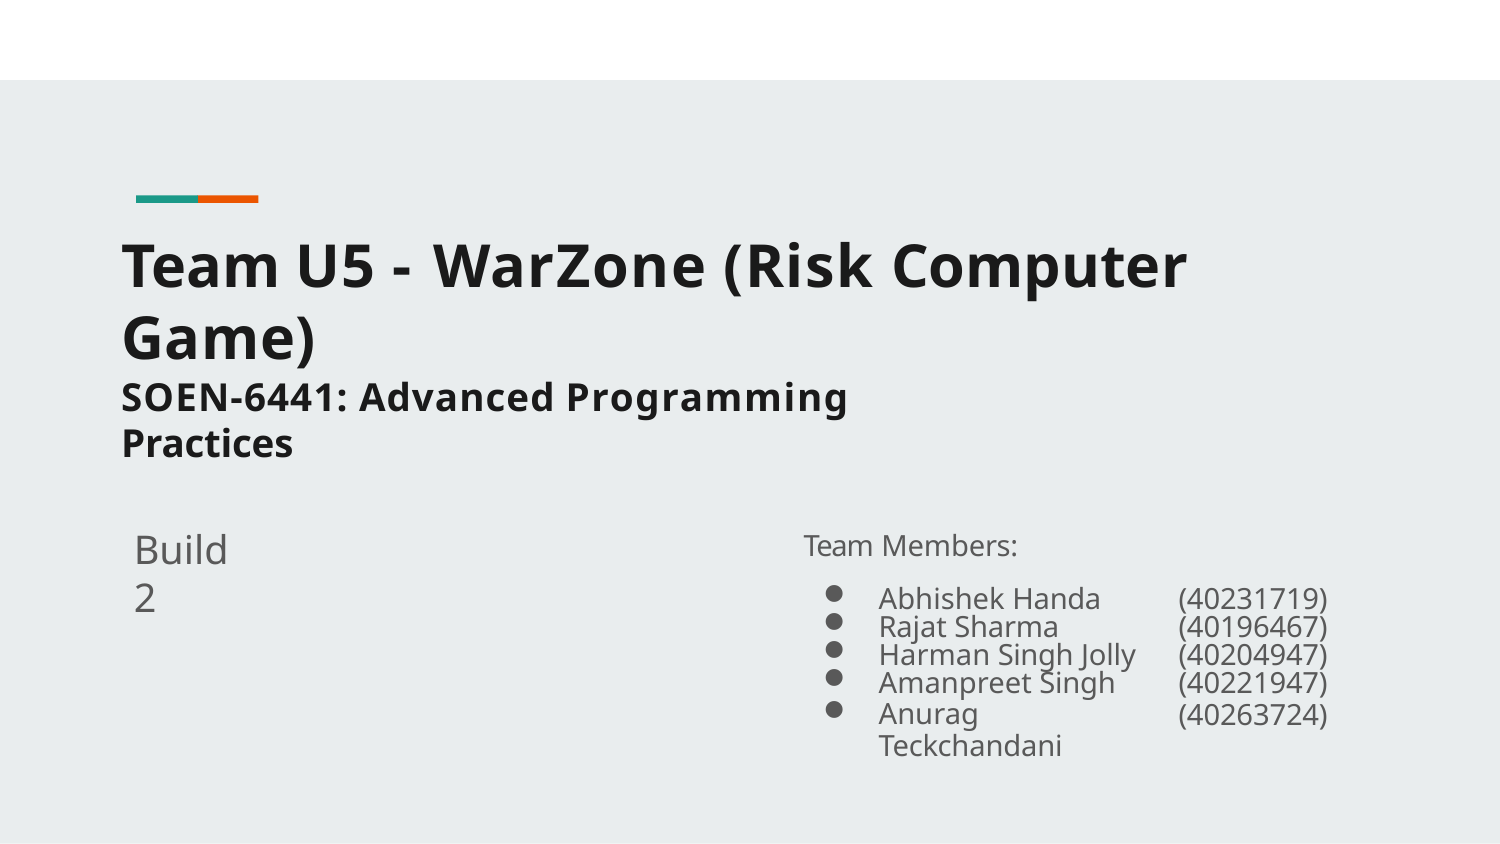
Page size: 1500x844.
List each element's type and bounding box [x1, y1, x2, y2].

text_box [0, 0, 1500, 844]
